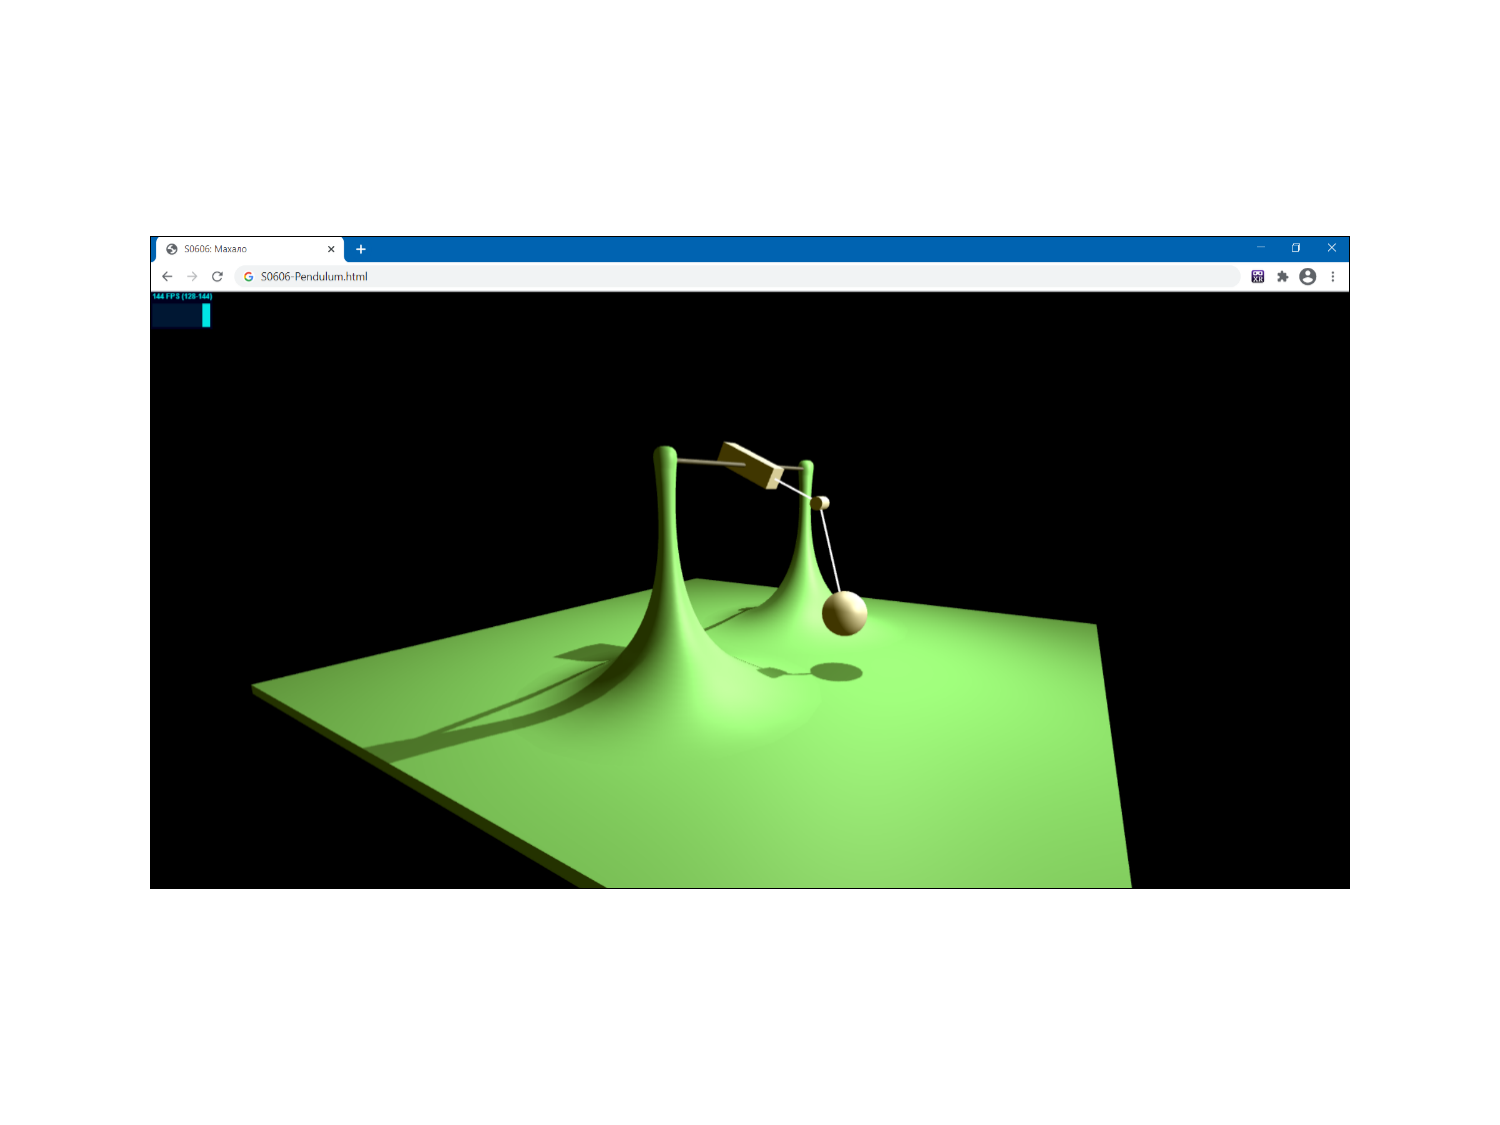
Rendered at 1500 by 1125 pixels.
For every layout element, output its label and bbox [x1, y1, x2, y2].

picture [149, 236, 1351, 889]
